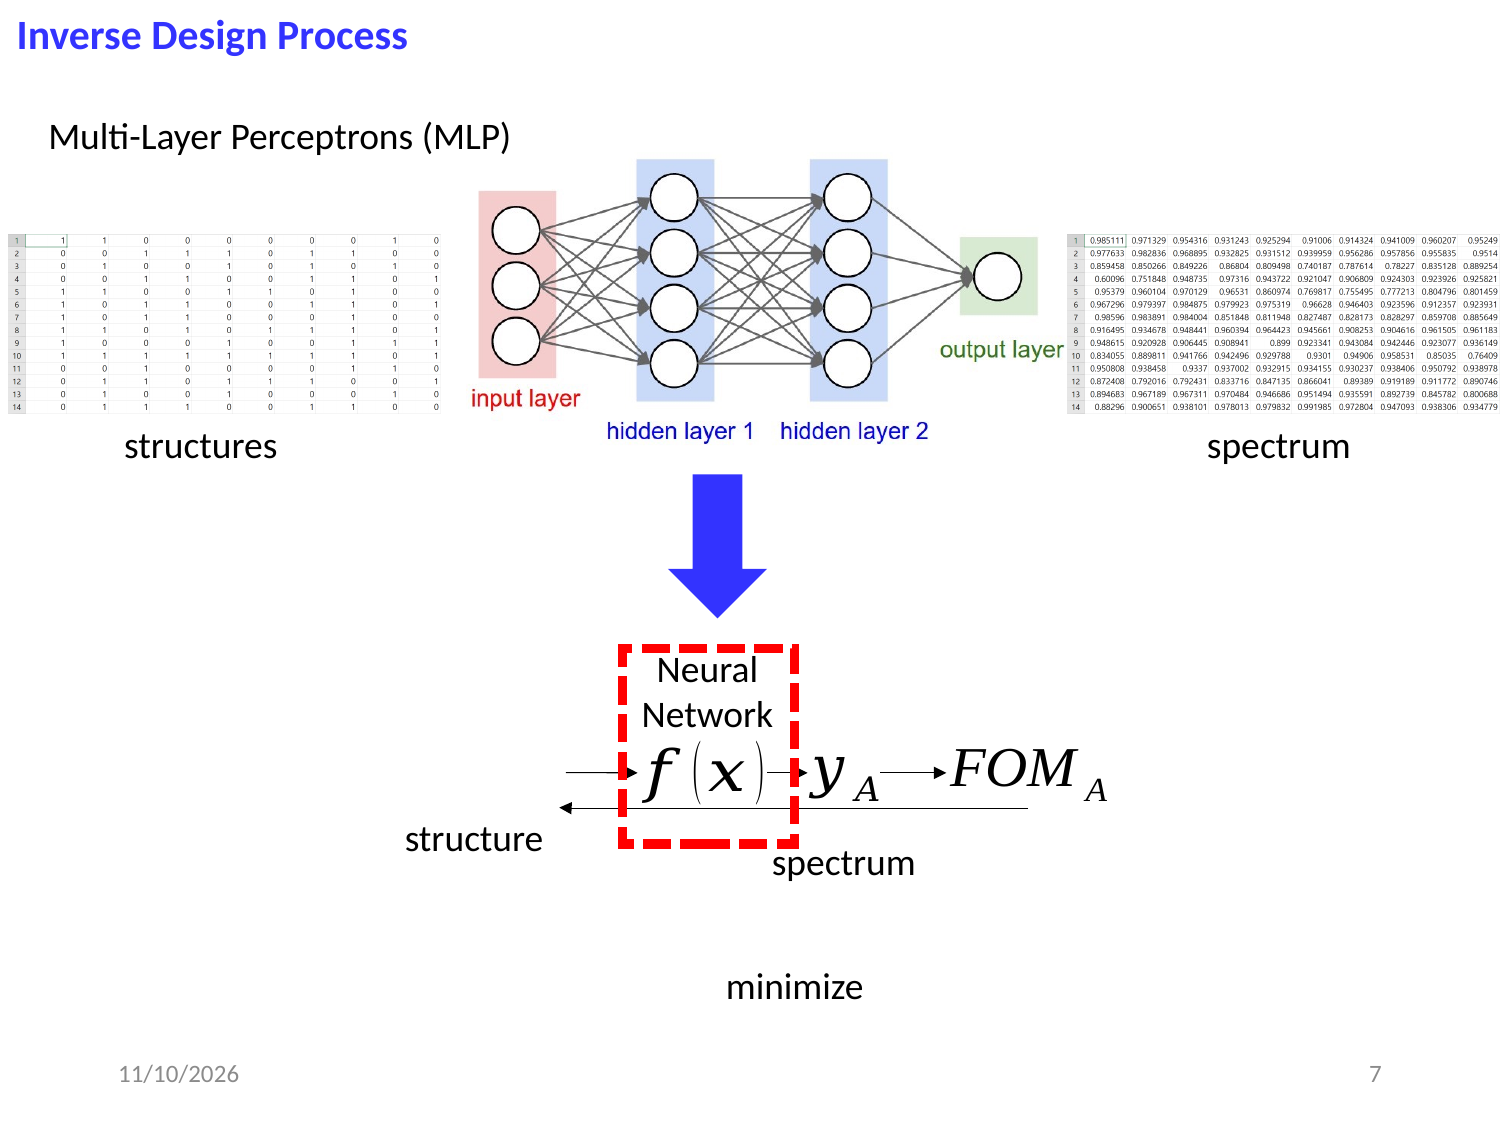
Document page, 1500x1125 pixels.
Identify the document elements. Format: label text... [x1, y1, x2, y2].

text_box spectrum [796, 830, 937, 891]
text_box [622, 648, 793, 845]
text_box Multi-Layer Perceptrons (MLP) [28, 104, 532, 165]
text_box [665, 473, 770, 620]
text_box structure [389, 806, 560, 866]
text_box spectrum [1192, 414, 1367, 474]
picture [466, 152, 1500, 448]
text_box spectrum [750, 844, 793, 891]
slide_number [103, 1042, 441, 1103]
picture [8, 234, 441, 414]
text_box Neural Network [620, 637, 793, 743]
text_box minimize [700, 955, 793, 1015]
slide_number 7 [1059, 1042, 1397, 1103]
text_box structures [109, 414, 293, 474]
text_box minimize [796, 955, 890, 1015]
text_box Inverse Design Process [1, 0, 424, 66]
